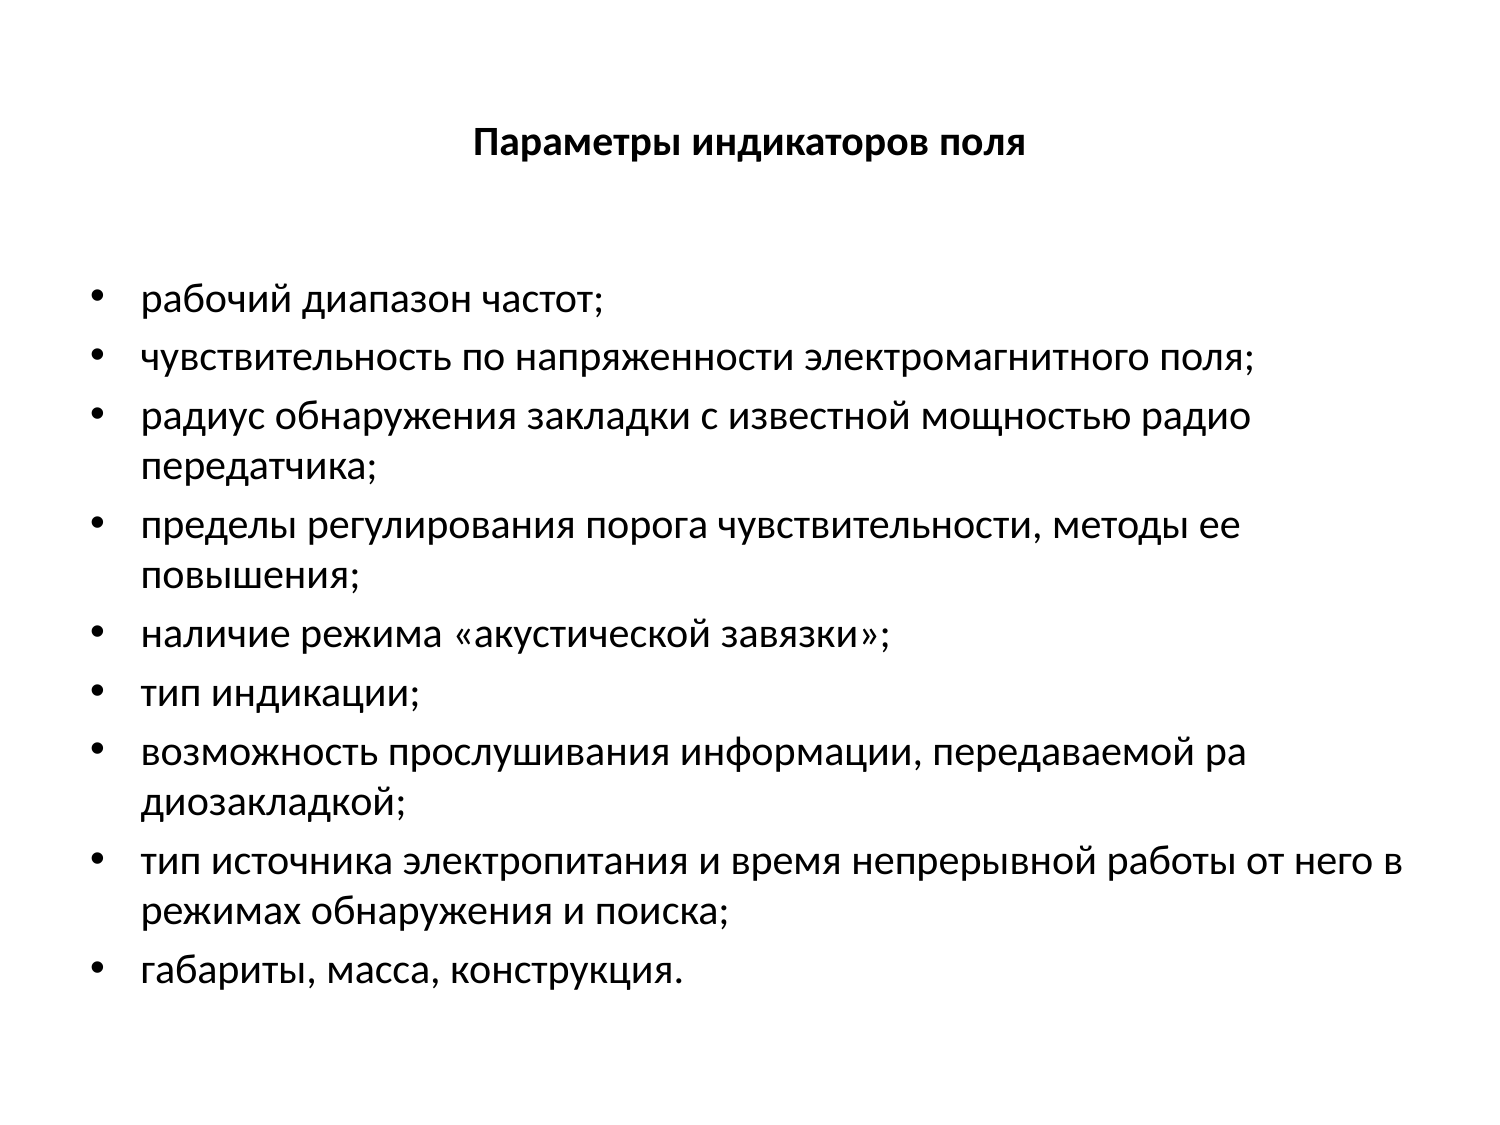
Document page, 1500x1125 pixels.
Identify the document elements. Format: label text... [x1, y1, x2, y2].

title Параметры индикаторов поля [75, 45, 1425, 233]
list рабочий диапазон частот; чувствительность по напряженности электромагнитного поля; радиус обнаружения закладки с известной мощностью радио­передатчика; пределы регулирования порога чувствительности, методы ее повышения; наличие режима «акустической завязки»; тип индикации; возможность прослушивания информации, передаваемой ра­диозакладкой; тип источника электропитания и время непрерывной работы от него в режимах обнаружения и поиска; габариты, масса, конструкция. [75, 262, 1425, 1005]
